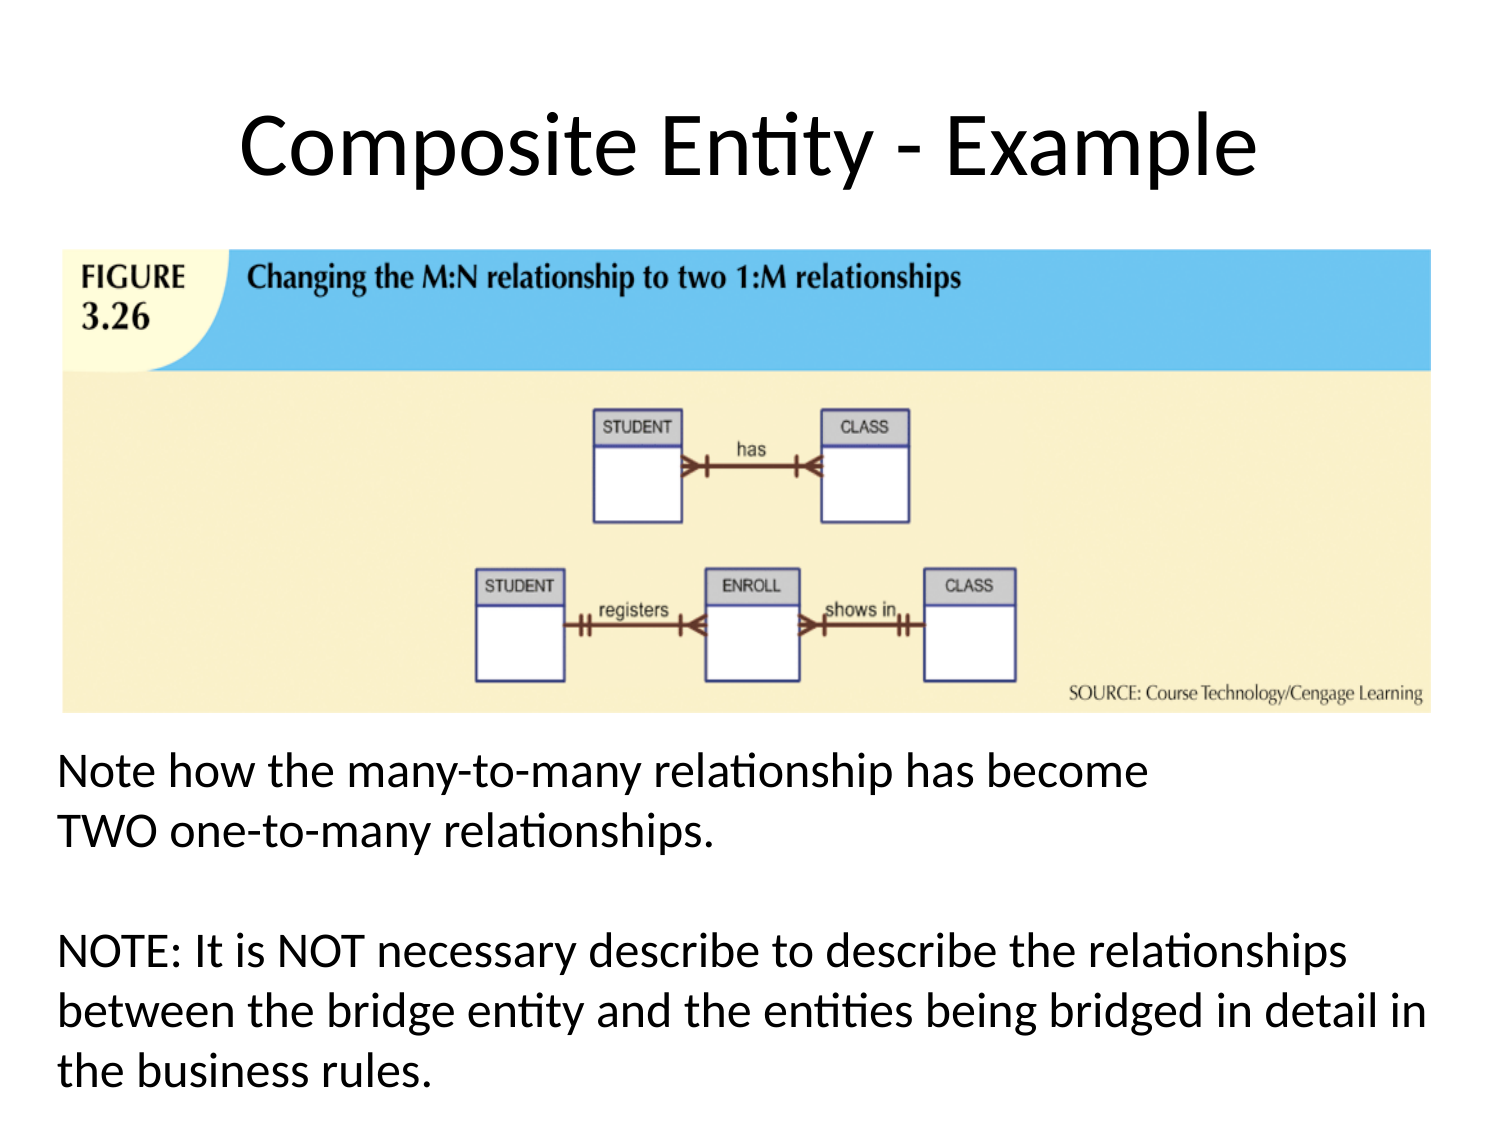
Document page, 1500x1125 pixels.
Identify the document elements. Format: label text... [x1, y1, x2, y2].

picture [62, 249, 1432, 713]
text_box Note how the many-to-many relationship has become TWO one-to-many relationships. NOTE: It is NOT necessary describe to describe the relationships between the bridge entity and the entities being bridged in detail in the business rules. [42, 729, 1463, 1105]
title Composite Entity - Example [75, 45, 1425, 233]
